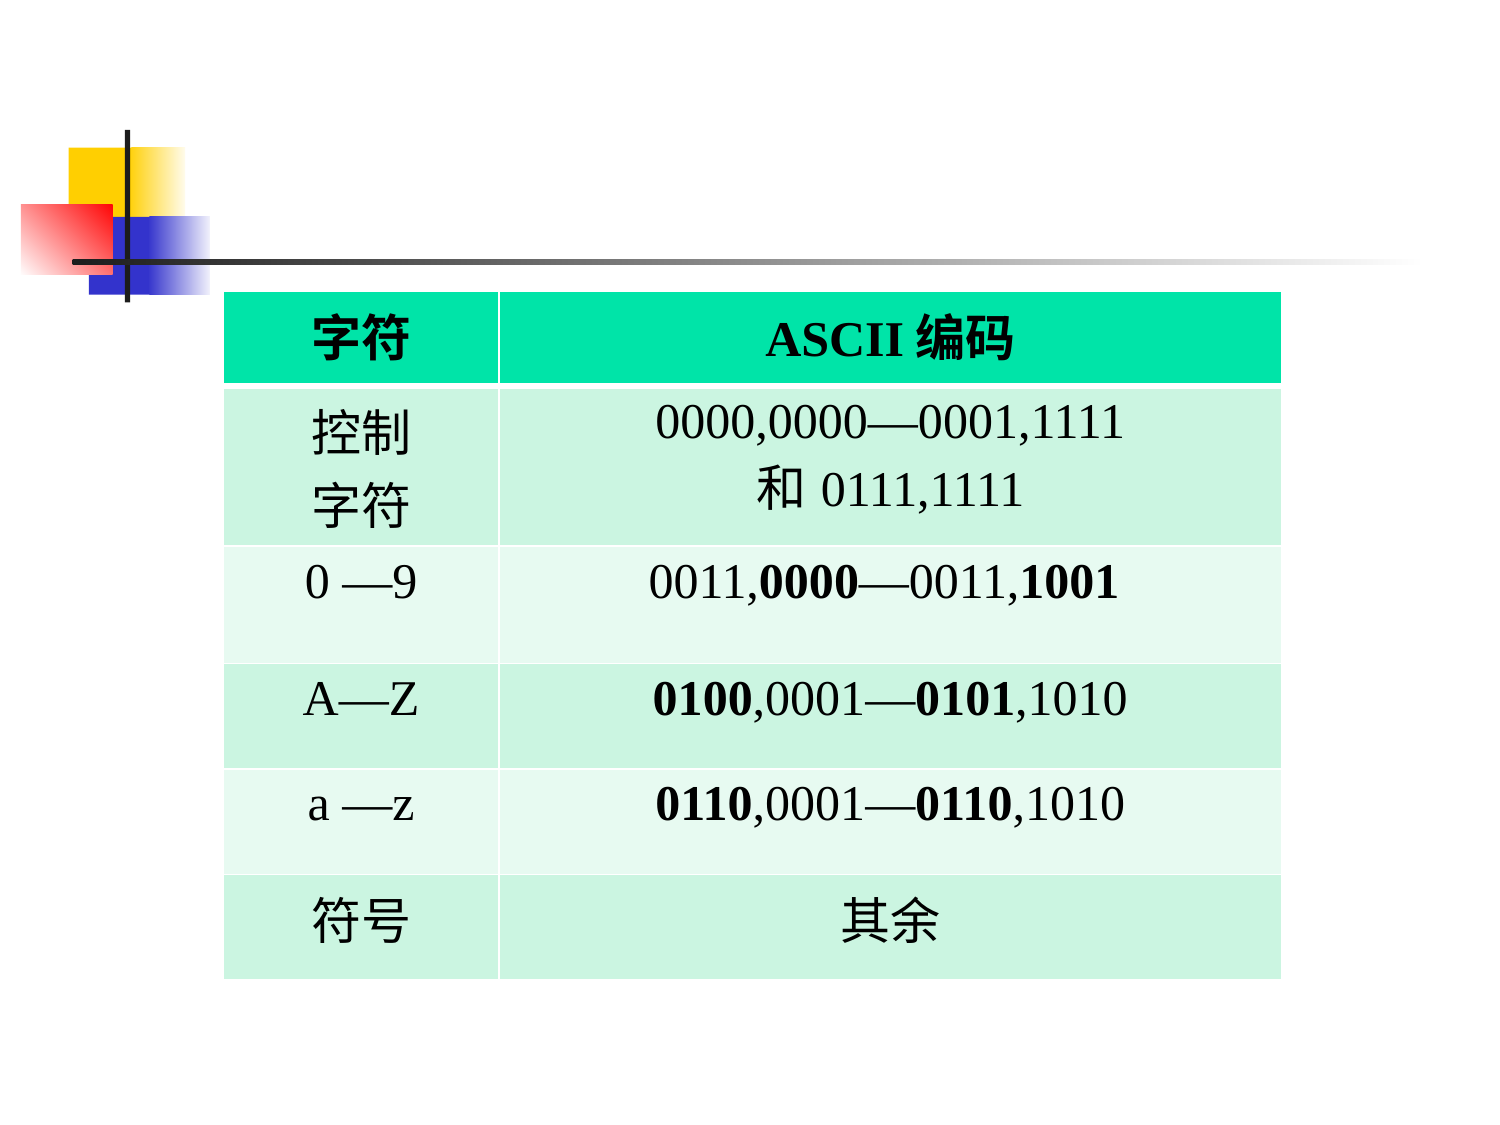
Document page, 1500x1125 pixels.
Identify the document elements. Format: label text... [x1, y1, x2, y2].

table_cell 0 —9 [224, 547, 498, 663]
table_cell 0100,0001—0101,1010 [500, 664, 1281, 768]
table_cell a —z [224, 770, 498, 874]
table_cell 符号 [224, 875, 498, 979]
table_cell 控制 字符 [224, 389, 498, 545]
table_cell 0011,0000—0011,1001 [500, 547, 1281, 663]
table_cell 0000,0000—0001,1111 和0111,1111 [500, 389, 1281, 545]
table_header ASCII编码 [500, 292, 1281, 383]
table_header 字符 [224, 292, 498, 383]
table_cell A—Z [224, 664, 498, 768]
table_cell 其余 [500, 875, 1281, 979]
table_cell 0110,0001—0110,1010 [500, 770, 1281, 874]
